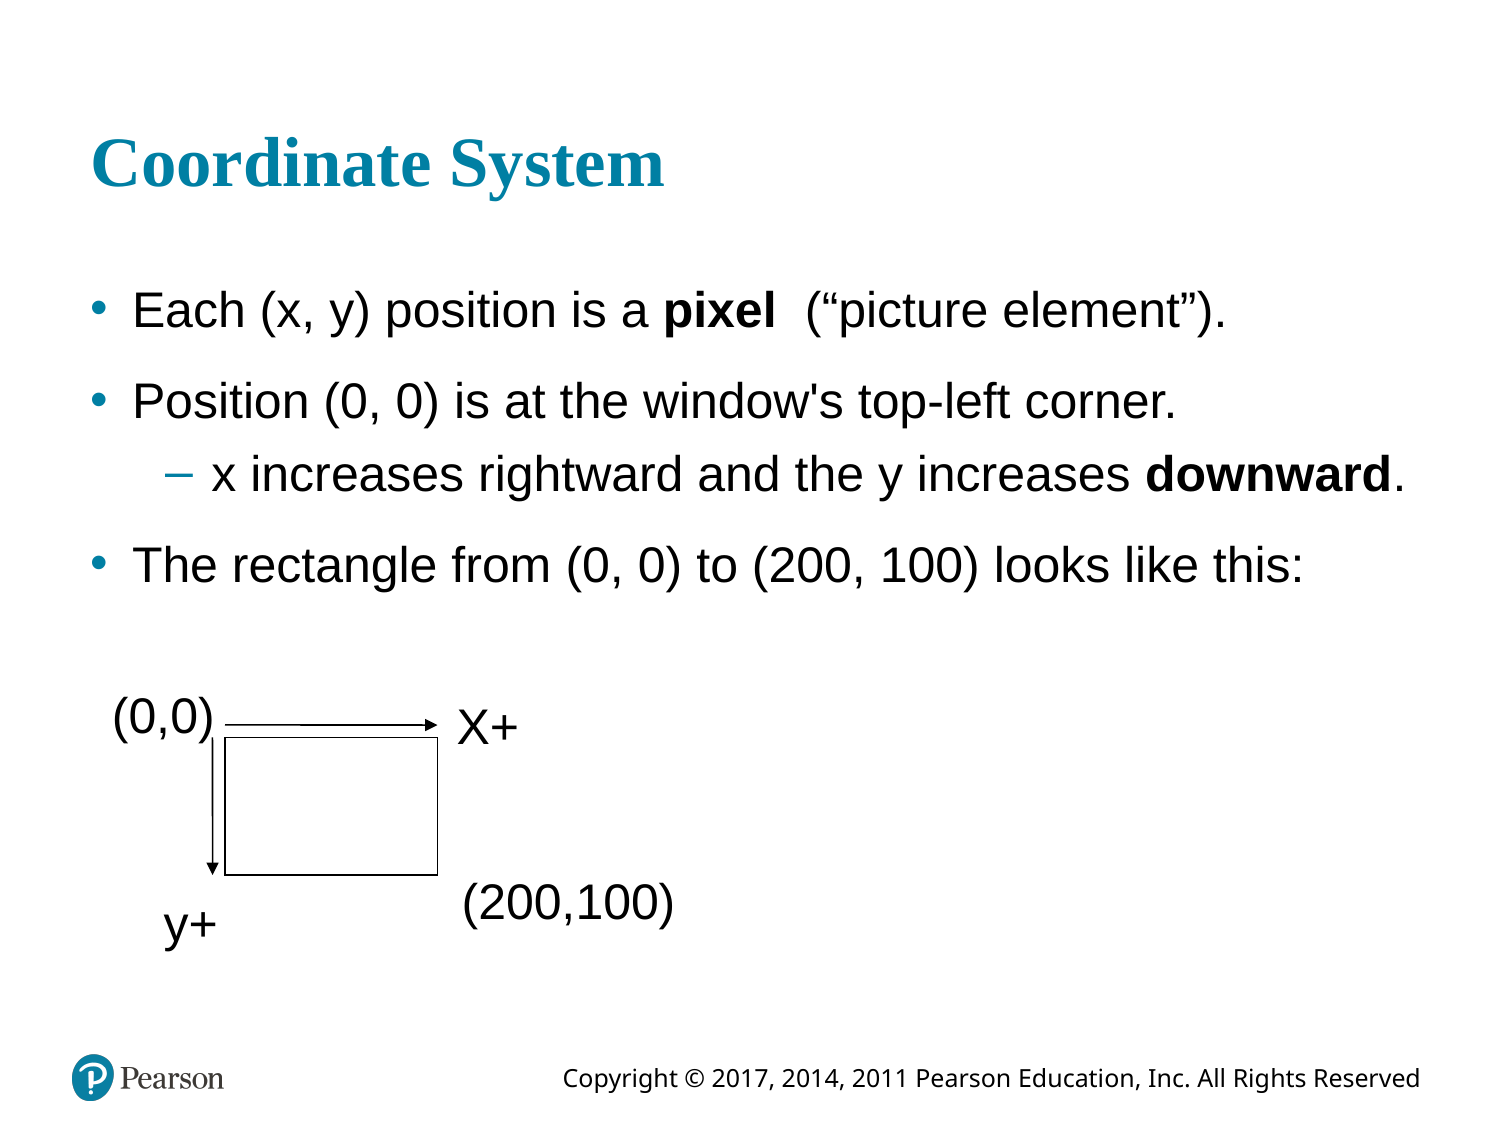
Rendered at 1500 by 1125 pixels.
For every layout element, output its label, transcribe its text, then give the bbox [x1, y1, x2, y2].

picture [80, 1063, 106, 1088]
picture [98, 1054, 224, 1101]
picture [72, 1054, 88, 1070]
title Coordinate System [75, 35, 1425, 216]
picture [72, 1087, 83, 1101]
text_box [96, 675, 696, 961]
list Each (x, y) position is a pixel (“picture element”). Position (0, 0) is at the window's top-left corner. x increases rightward and the y increases downward. The rectangle from (0, 0) to (200, 100) looks like this: [75, 262, 1425, 643]
